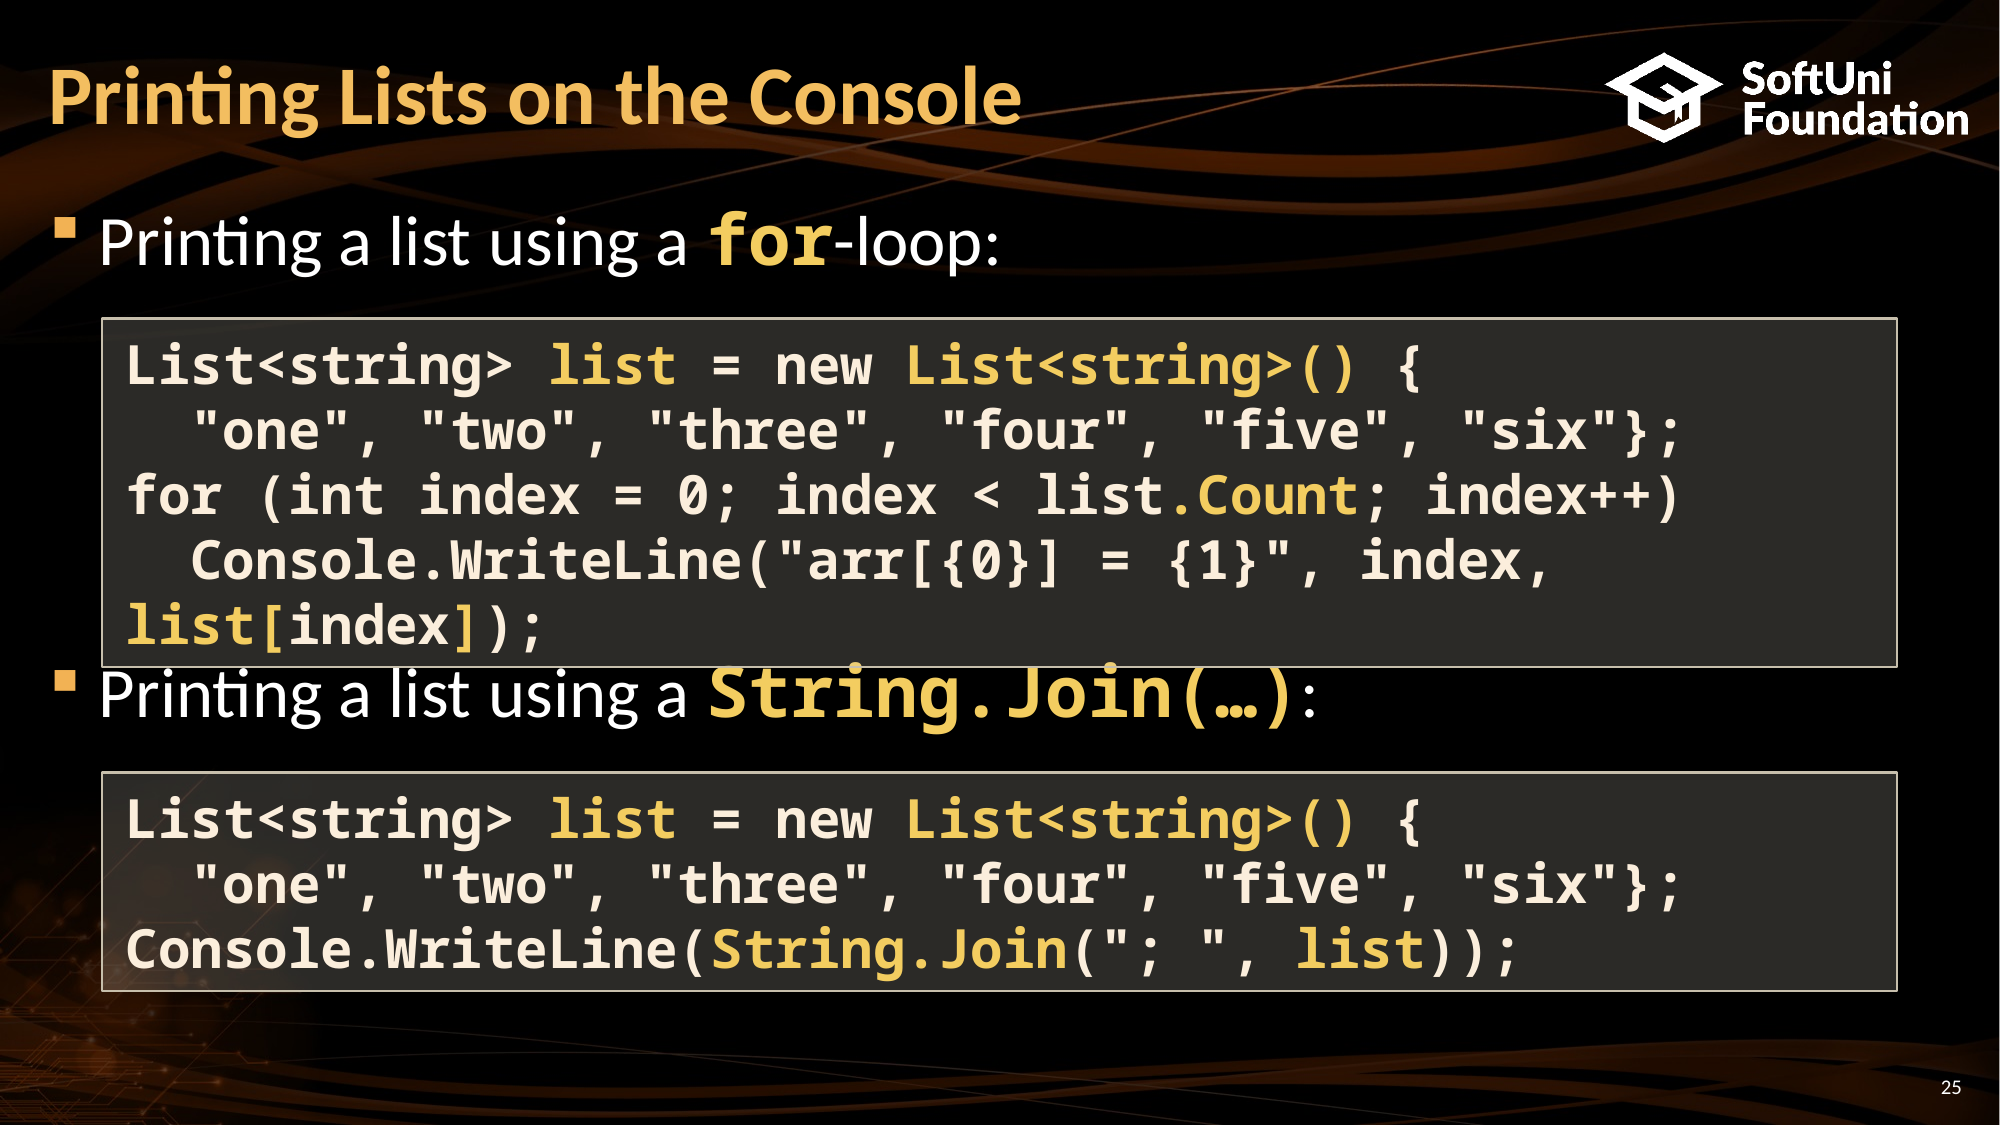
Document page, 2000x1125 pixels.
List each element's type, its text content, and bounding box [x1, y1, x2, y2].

picture [0, 0, 2000, 1125]
list Printing a list using a for-loop: Printing a list using a String.Join(…): [31, 188, 1968, 1103]
text_box List<string> list = new List<string>() { "one", "two", "three", "four", "five", "six"}; for (int index = 0; index < list.Count; index++) Console.WriteLine("arr[{0}] = {1}", index, list[index]); [102, 318, 1898, 667]
title Printing Lists on the Console [30, 6, 1602, 189]
text_box List<string> list = new List<string>() { "one", "two", "three", "four", "five", "six"}; Console.WriteLine(String.Join("; ", list)); [102, 772, 1898, 991]
slide_number 25 [1897, 1070, 1968, 1103]
